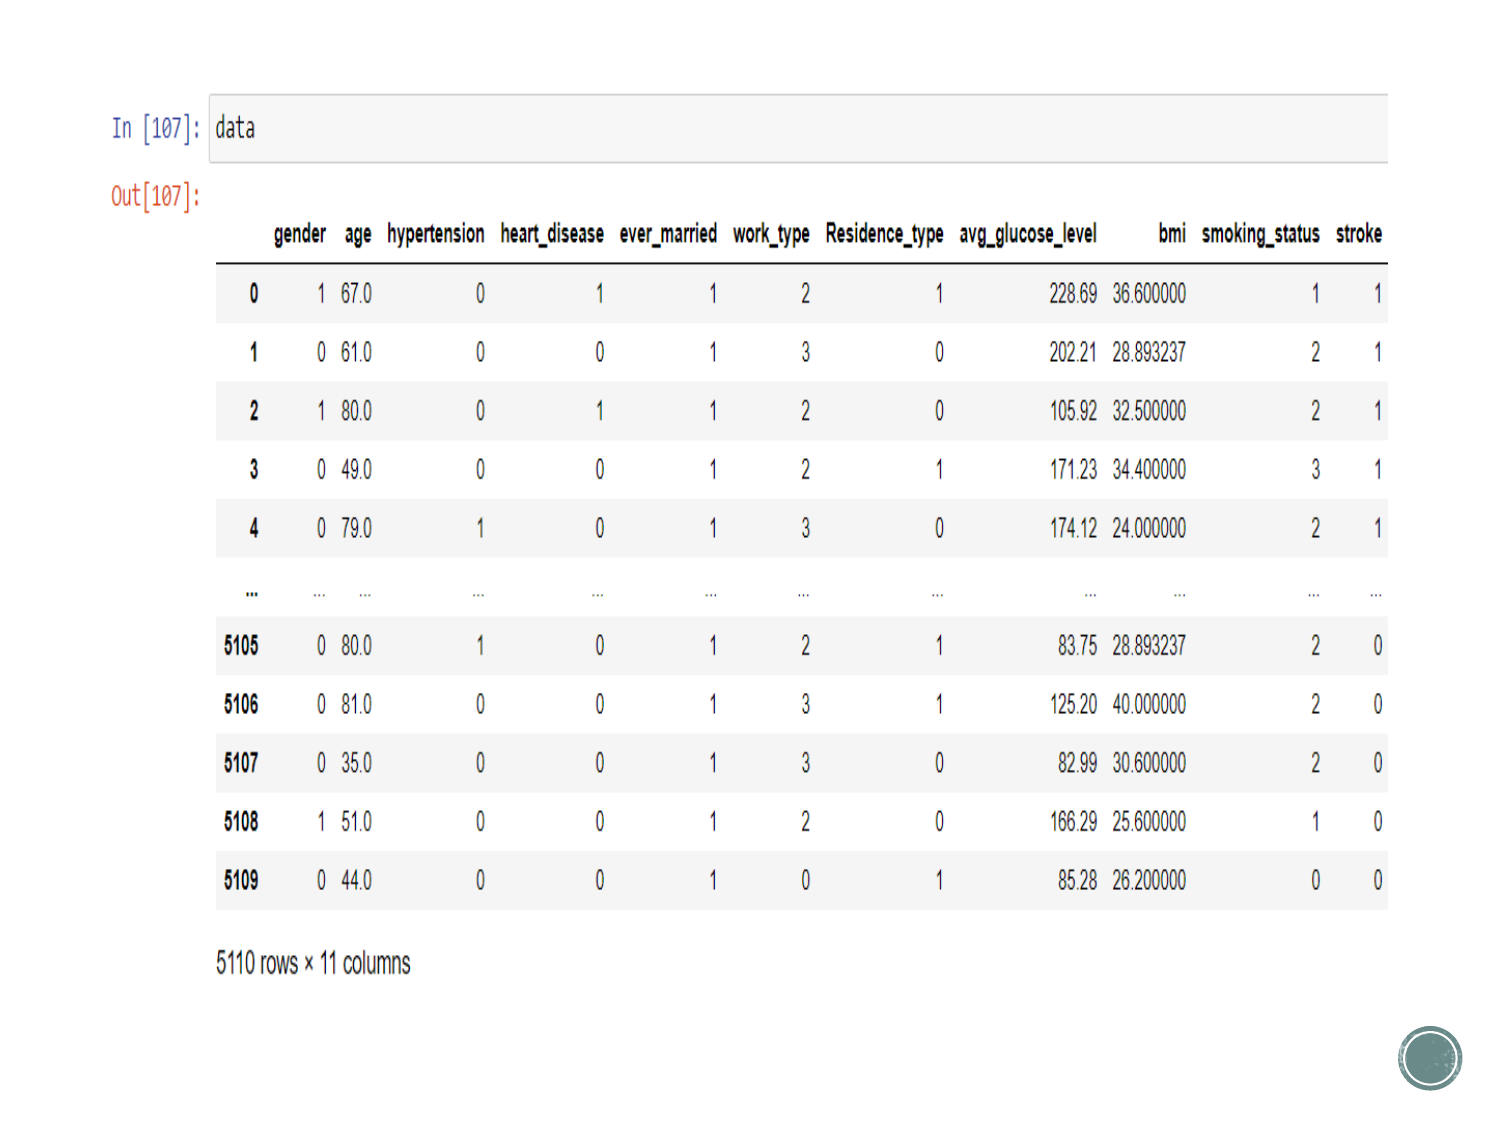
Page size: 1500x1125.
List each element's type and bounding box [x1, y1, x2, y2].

list [79, 79, 1385, 997]
